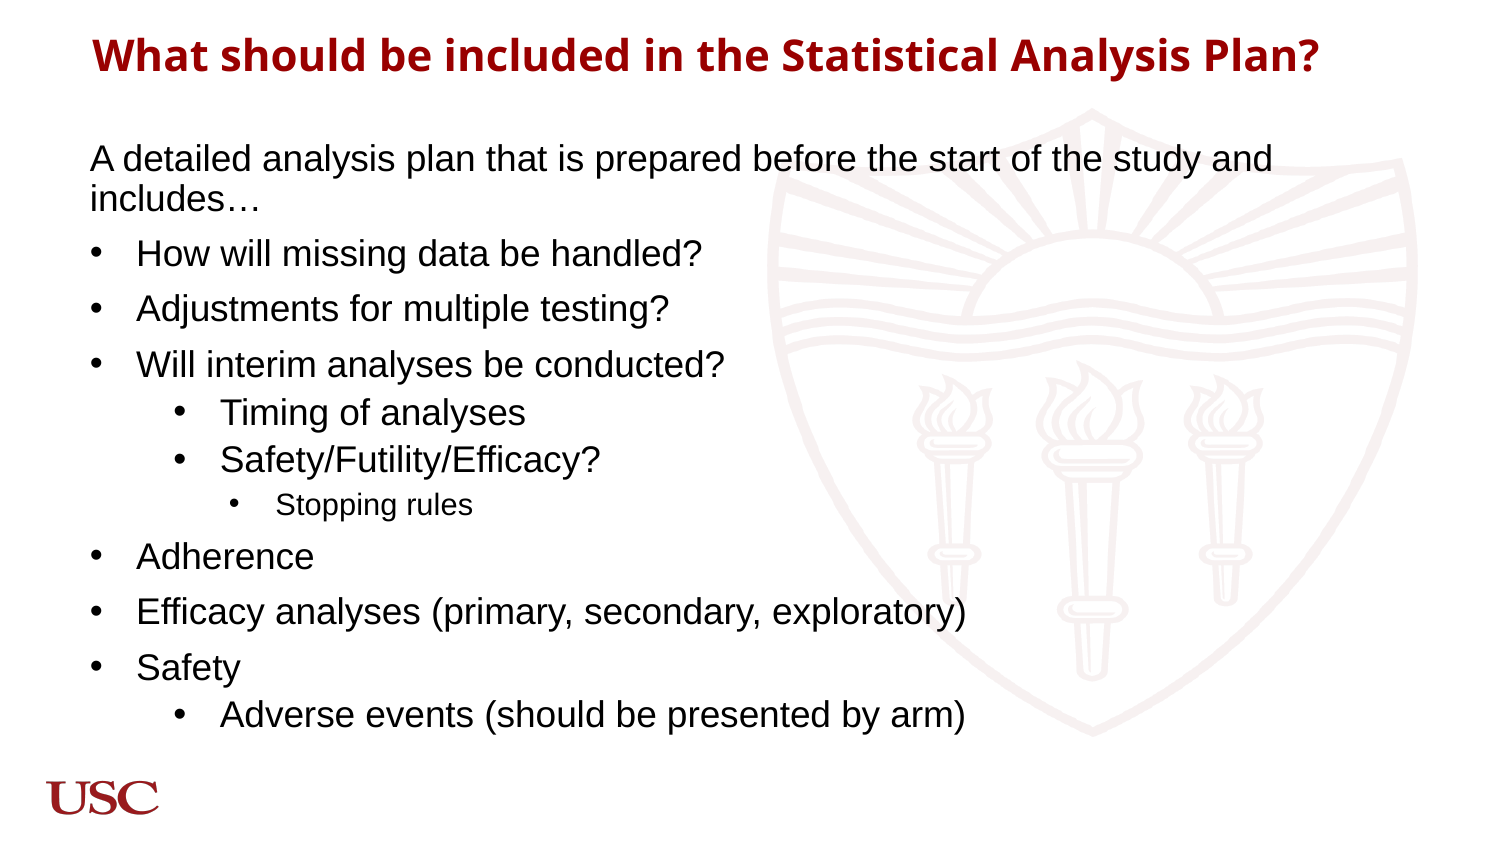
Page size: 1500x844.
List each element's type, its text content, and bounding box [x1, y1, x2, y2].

list What should be included in the Statistical Analysis Plan? [77, 26, 1428, 132]
picture [21, 760, 183, 836]
list A detailed analysis plan that is prepared before the start of the study and includes… How will missing data be handled? Adjustments for multiple testing? Will interim analyses be conducted? Timing of analyses Safety/Futility/Efficacy? Stopping rules Adherence Efficacy analyses (primary, secondary, exploratory) Safety Adverse events (should be presented by arm) [74, 131, 1426, 746]
